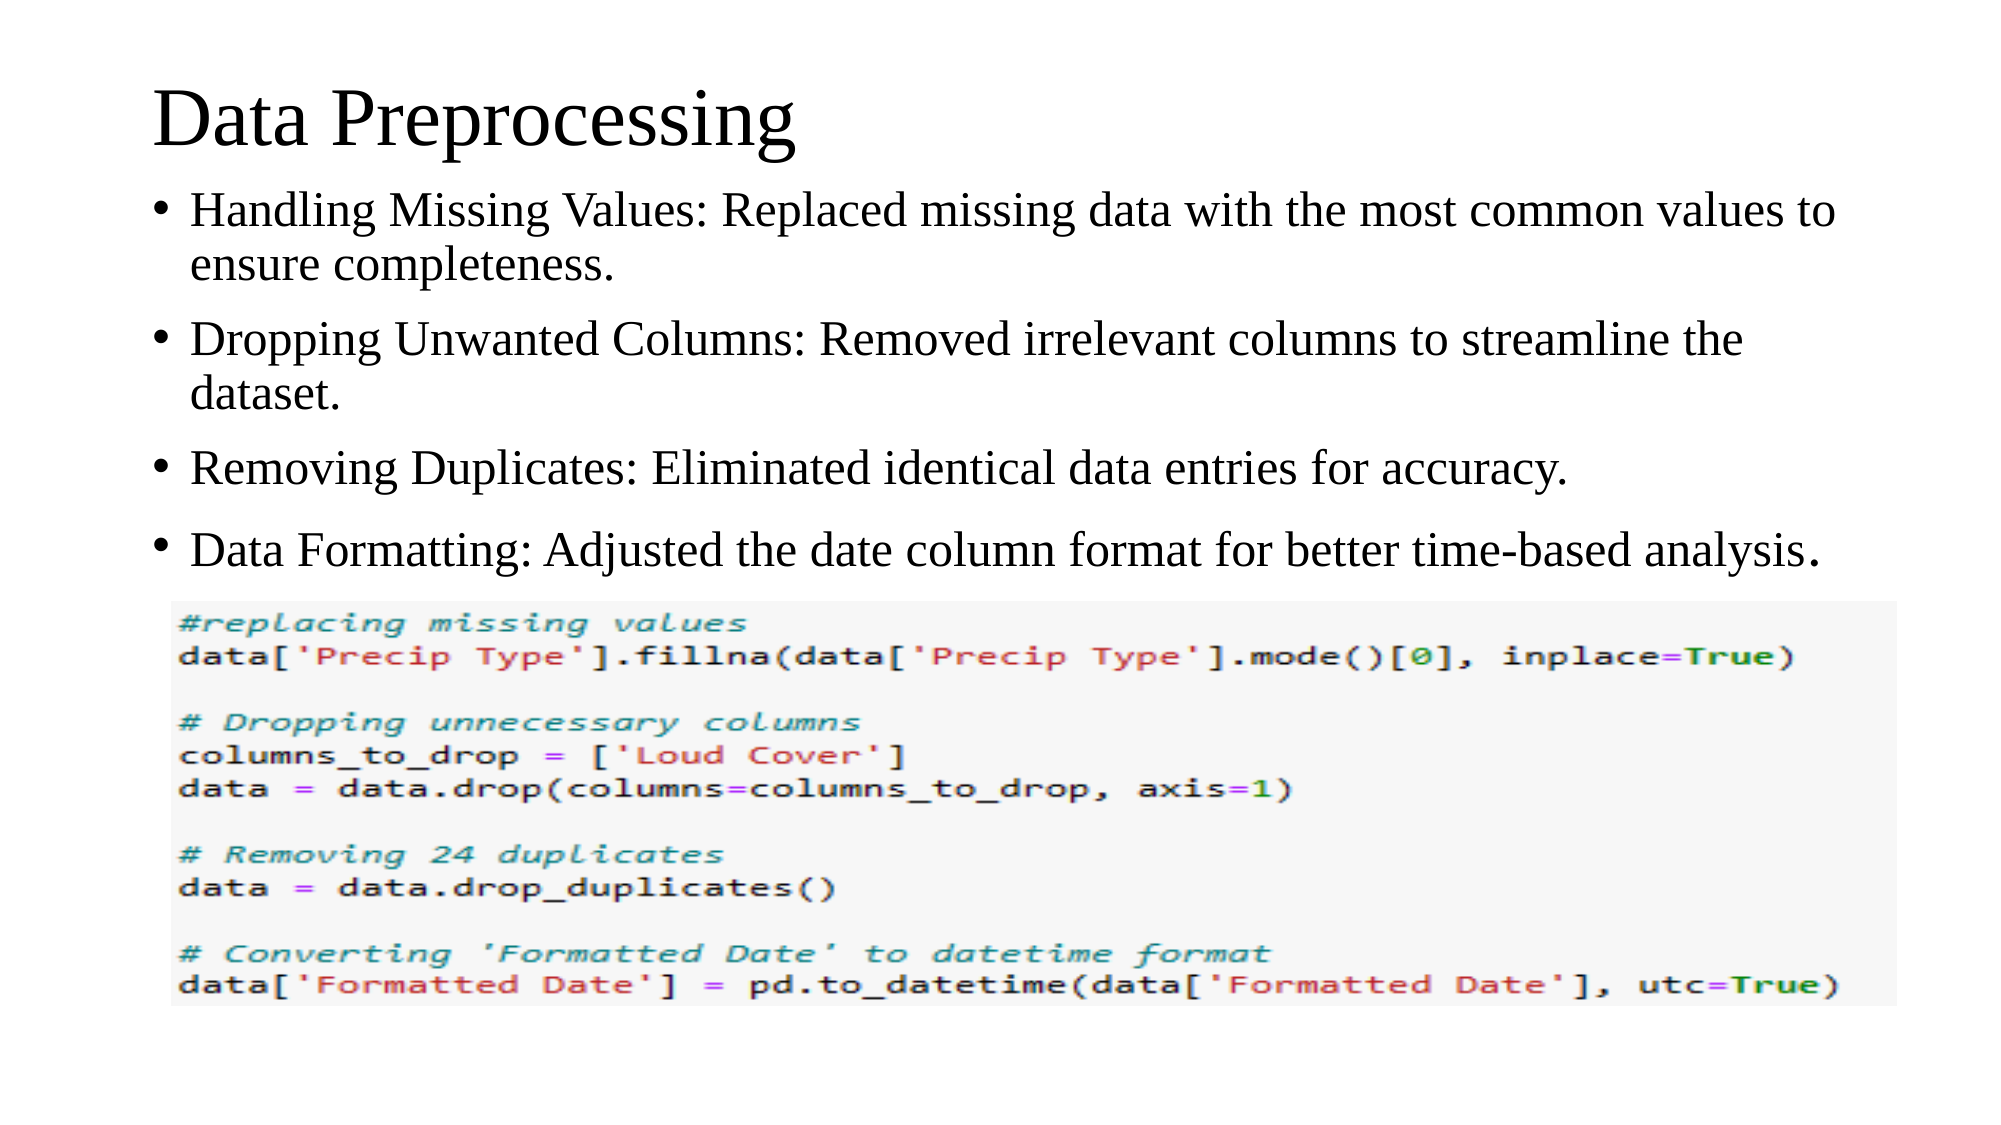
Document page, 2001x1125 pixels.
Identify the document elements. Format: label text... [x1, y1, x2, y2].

title Data Preprocessing [137, 10, 1863, 176]
list Handling Missing Values: Replaced missing data with the most common values to ensure completeness. Dropping Unwanted Columns: Removed irrelevant columns to streamline the dataset. Removing Duplicates: Eliminated identical data entries for accuracy. Data Formatting: Adjusted the date column format for better time-based analysis. [137, 176, 1863, 638]
picture [171, 601, 1897, 1006]
